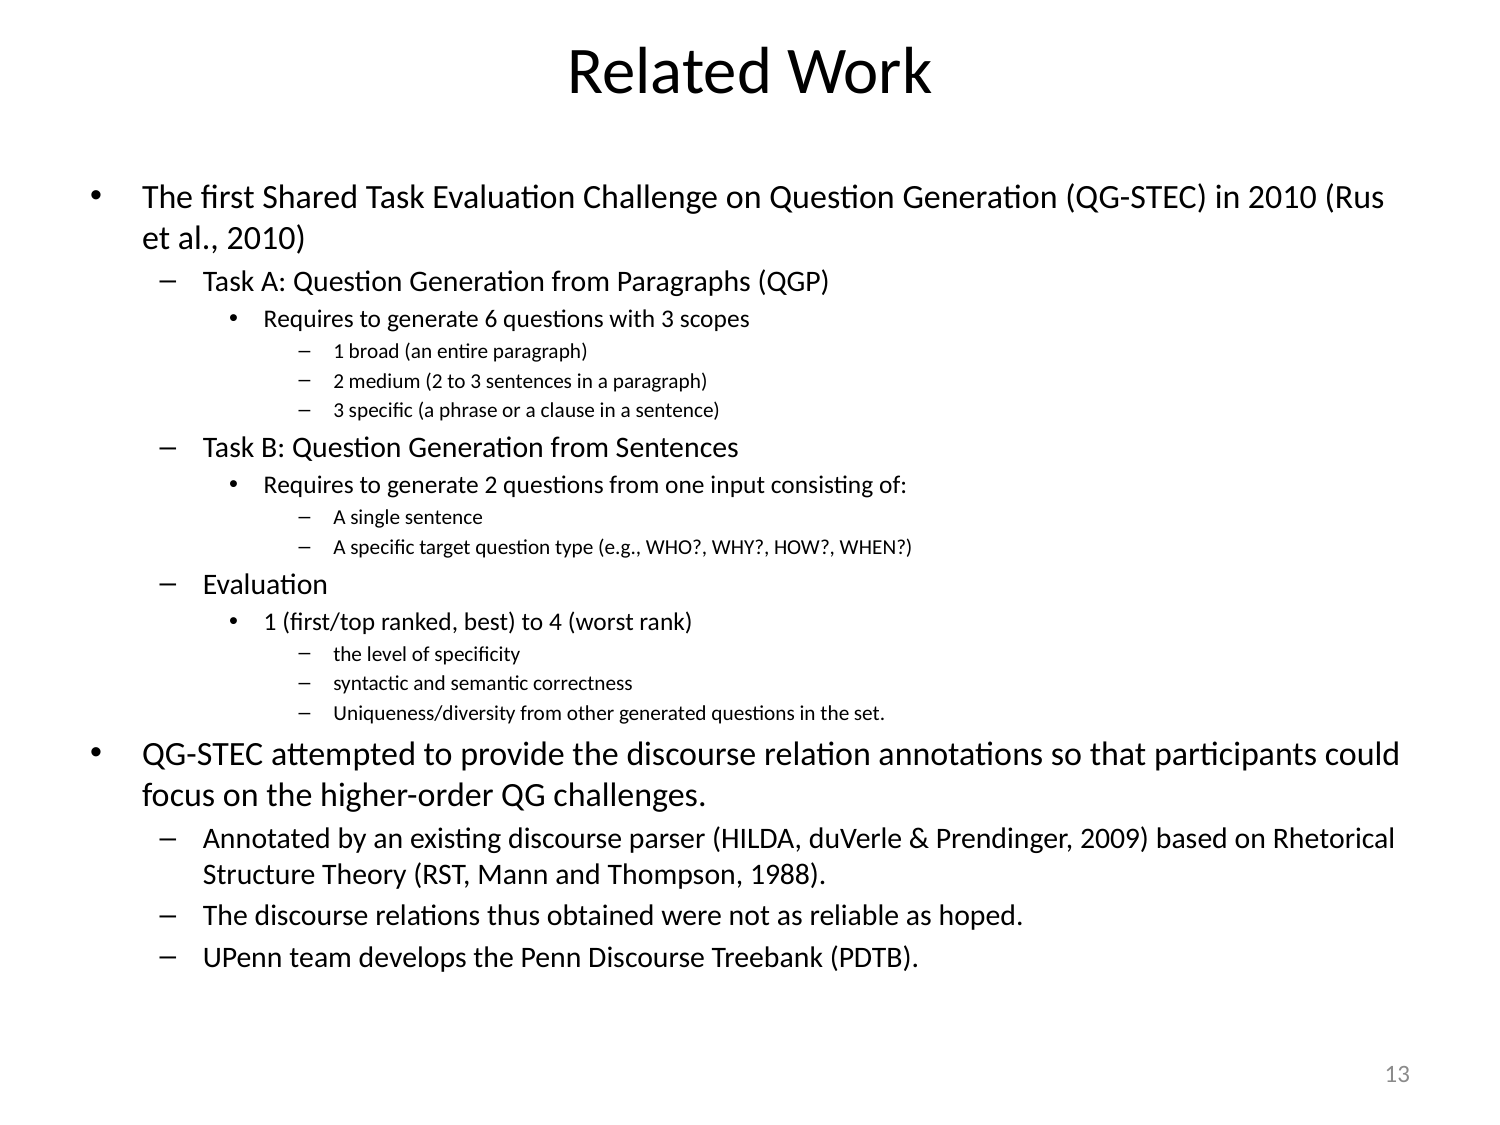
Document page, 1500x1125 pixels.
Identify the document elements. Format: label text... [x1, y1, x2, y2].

title Related Work [75, 7, 1425, 126]
list The first Shared Task Evaluation Challenge on Question Generation (QG-STEC) in 2010 (Rus et al., 2010) Task A: Question Generation from Paragraphs (QGP) Requires to generate 6 questions with 3 scopes 1 broad (an entire paragraph) 2 medium (2 to 3 sentences in a paragraph) 3 specific (a phrase or a clause in a sentence) Task B: Question Generation from Sentences Requires to generate 2 questions from one input consisting of: A single sentence A specific target question type (e.g., WHO?, WHY?, HOW?, WHEN?) Evaluation 1 (first/top ranked, best) to 4 (worst rank) the level of specificity syntactic and semantic correctness Uniqueness/diversity from other generated questions in the set. QG-STEC attempted to provide the discourse relation annotations so that participants could focus on the higher-order QG challenges. Annotated by an existing discourse parser (HILDA, duVerle & Prendinger, 2009) based on Rhetorical Structure Theory (RST, Mann and Thompson, 1988). The discourse relations thus obtained were not as reliable as hoped. UPenn team develops the Penn Discourse Treebank (PDTB). [75, 166, 1425, 988]
slide_number 13 [1074, 1042, 1425, 1103]
